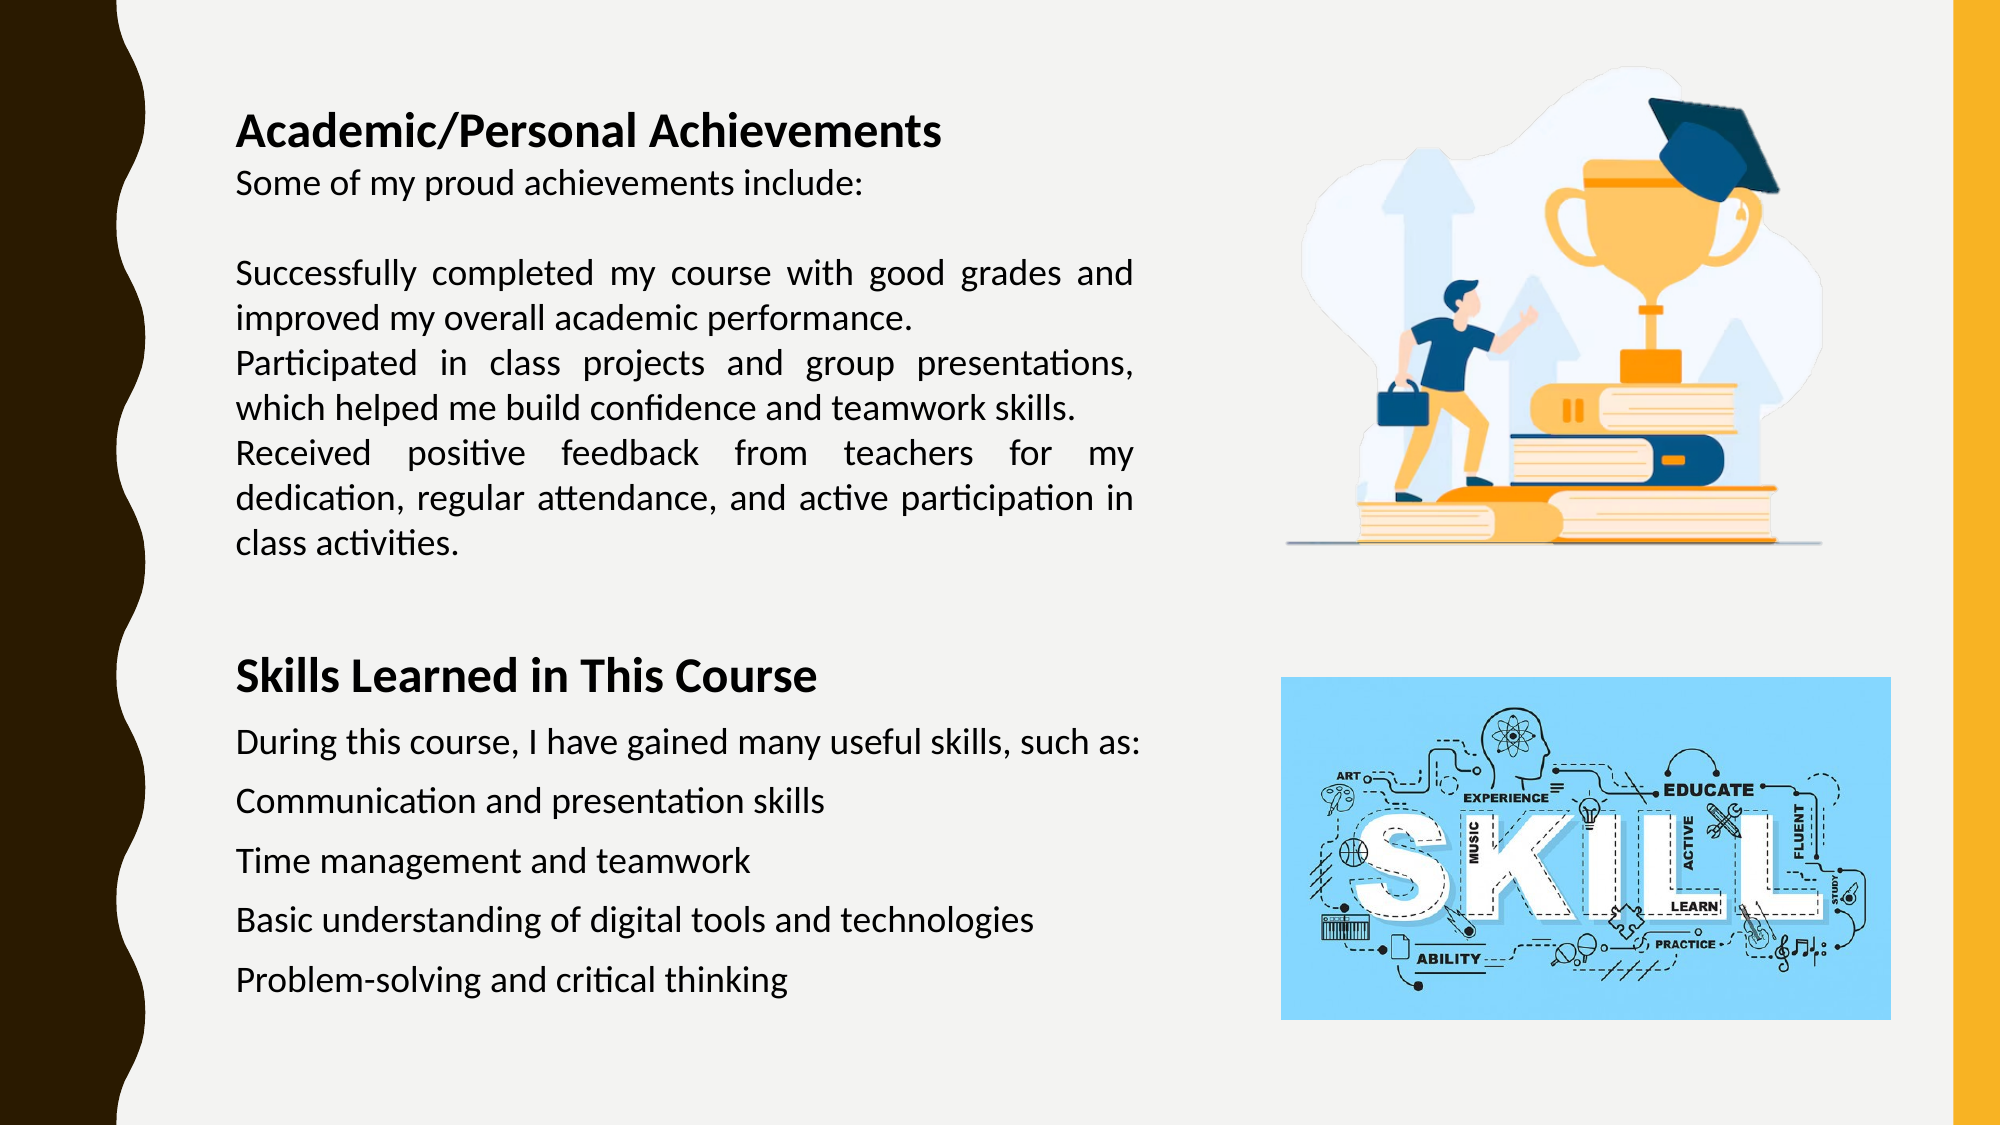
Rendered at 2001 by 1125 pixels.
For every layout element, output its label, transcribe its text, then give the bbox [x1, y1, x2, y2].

picture [1281, 677, 1891, 1020]
list Skills Learned in This Course During this course, I have gained many useful skills, such as: Communication and presentation skills Time management and teamwork Basic understanding of digital tools and technologies Problem-solving and critical thinking [220, 628, 1891, 1125]
picture [1213, 0, 1891, 644]
text_box Academic/Personal Achievements Some of my proud achievements include: Successfully completed my course with good grades and improved my overall academic performance. Participated in class projects and group presentations, which helped me build confidence and teamwork skills. Received positive feedback from teachers for my dedication, regular attendance, and active participation in class activities. [220, 90, 1150, 571]
